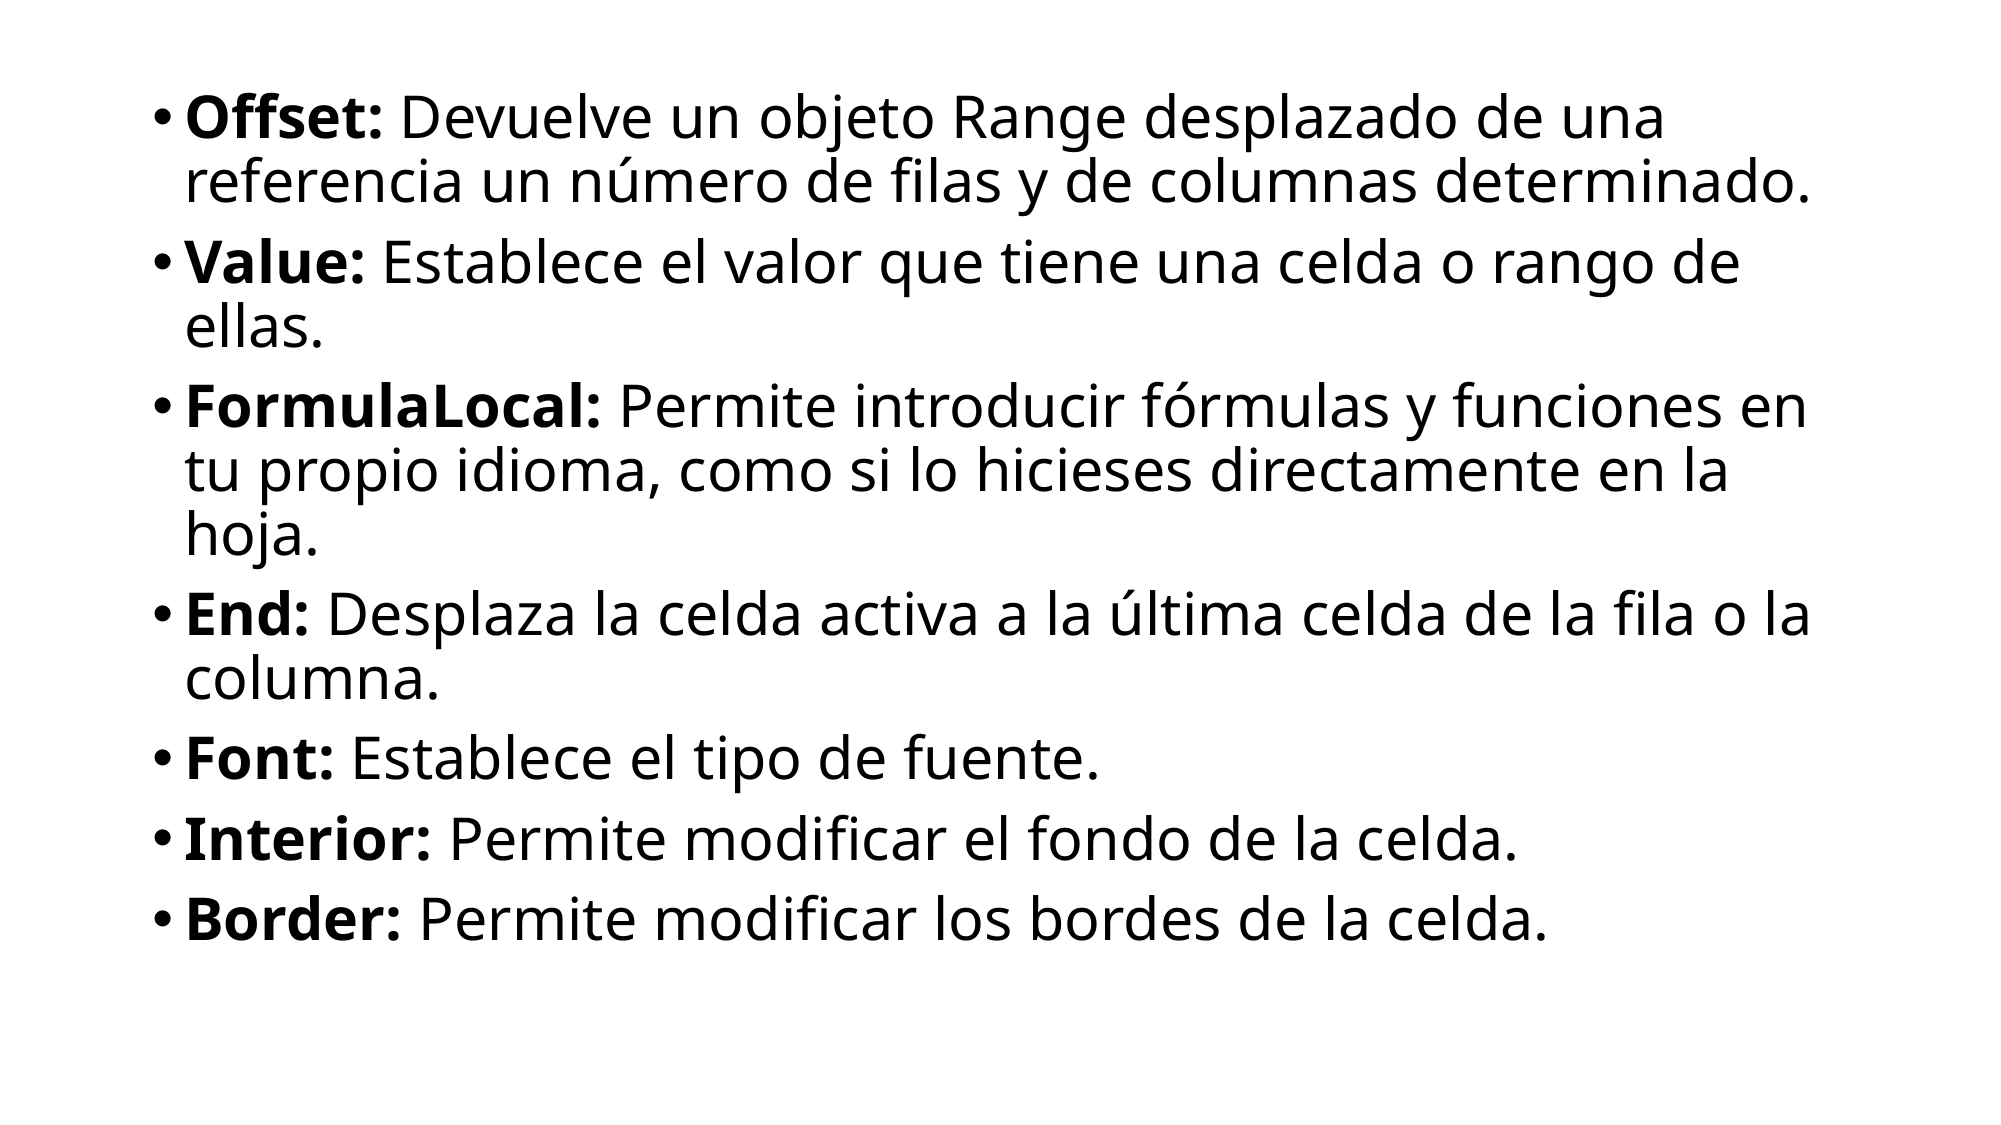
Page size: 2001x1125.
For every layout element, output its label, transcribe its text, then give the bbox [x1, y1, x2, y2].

list Offset: Devuelve un objeto Range desplazado de una referencia un número de filas y de columnas determinado. Value: Establece el valor que tiene una celda o rango de ellas. FormulaLocal: Permite introducir fórmulas y funciones en tu propio idioma, como si lo hicieses directamente en la hoja. End: Desplaza la celda activa a la última celda de la fila o la columna. Font: Establece el tipo de fuente. Interior: Permite modificar el fondo de la celda. Border: Permite modificar los bordes de la celda. [137, 80, 1863, 1014]
